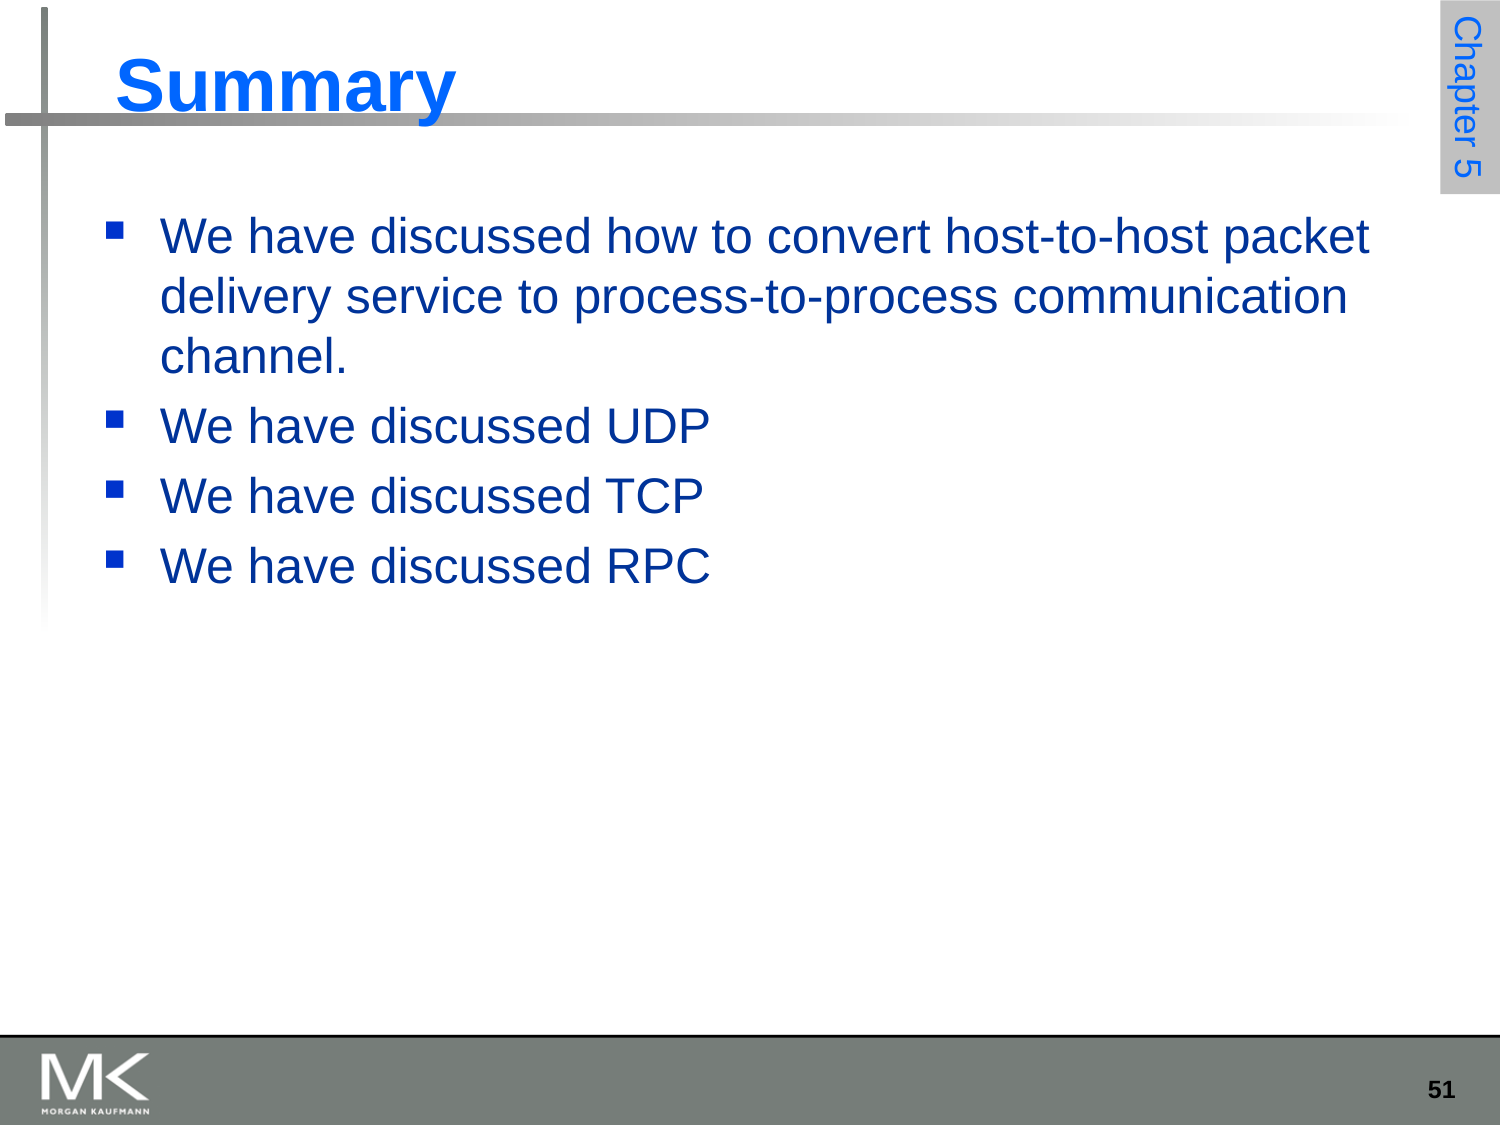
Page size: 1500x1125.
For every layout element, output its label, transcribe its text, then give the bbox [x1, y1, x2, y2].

picture [29, 1046, 160, 1123]
title Summary [100, 28, 1459, 135]
list We have discussed how to convert host-to-host packet delivery service to process-to-process communication channel. We have discussed UDP We have discussed TCP We have discussed RPC [88, 196, 1446, 421]
